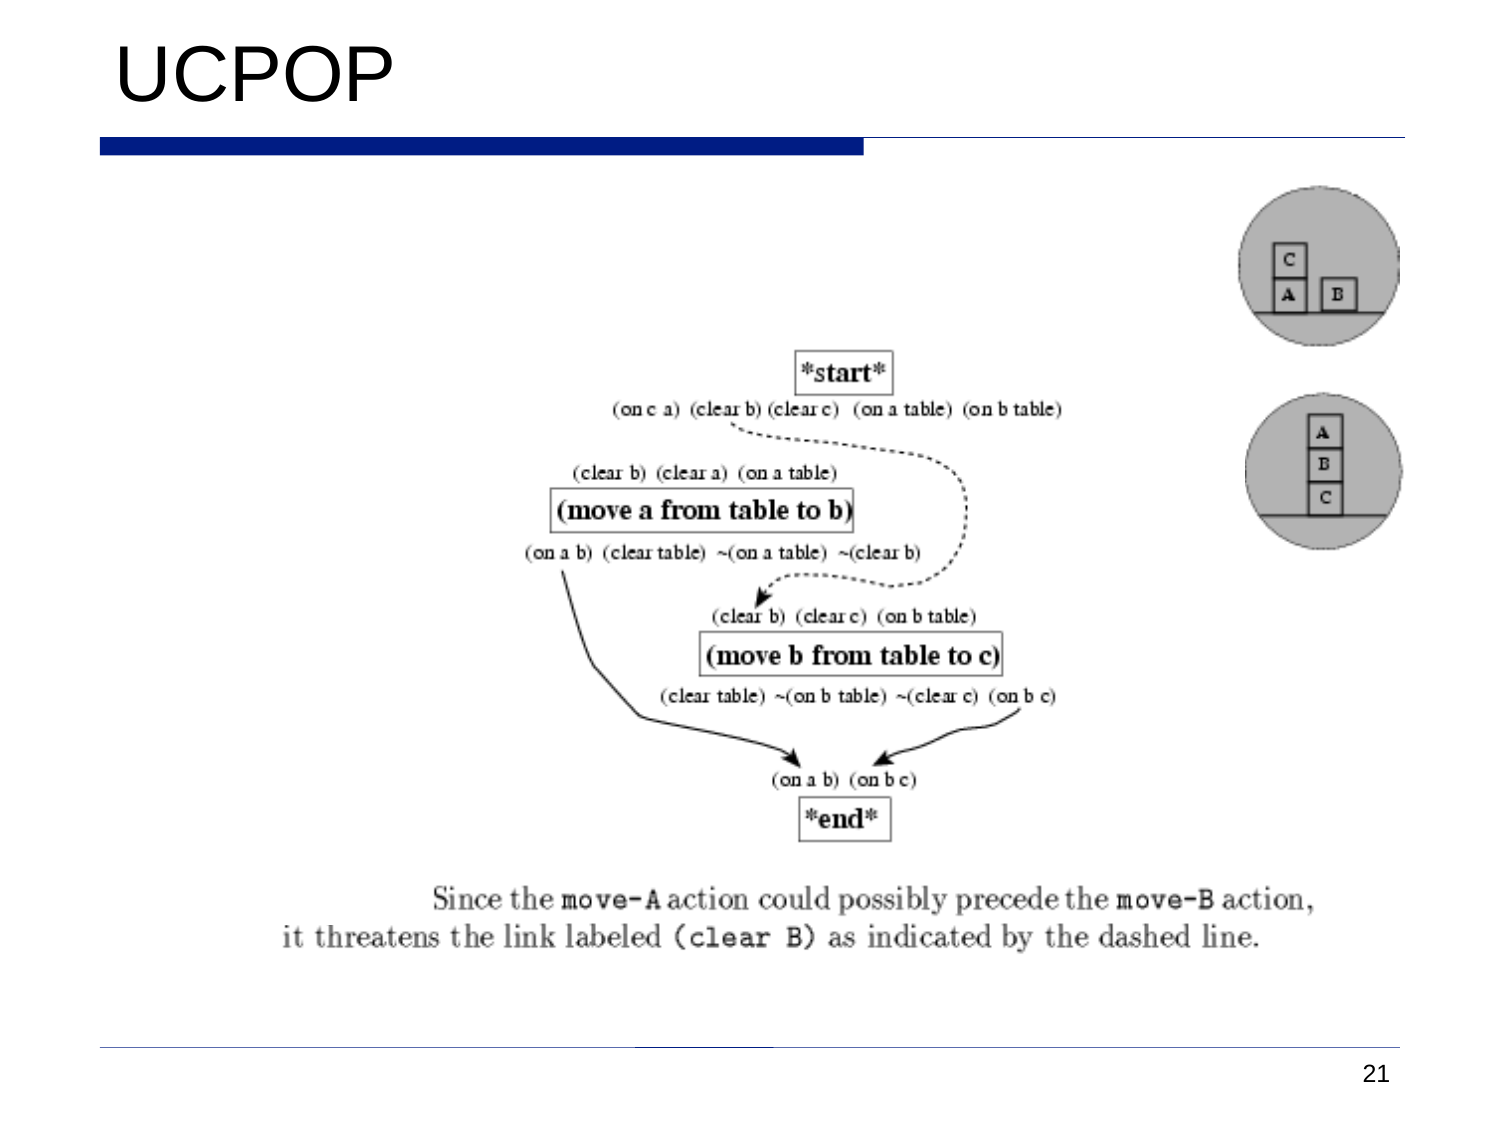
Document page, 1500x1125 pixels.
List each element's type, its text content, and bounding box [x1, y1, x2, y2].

picture [218, 184, 1412, 968]
title UCPOP [99, 24, 1413, 125]
